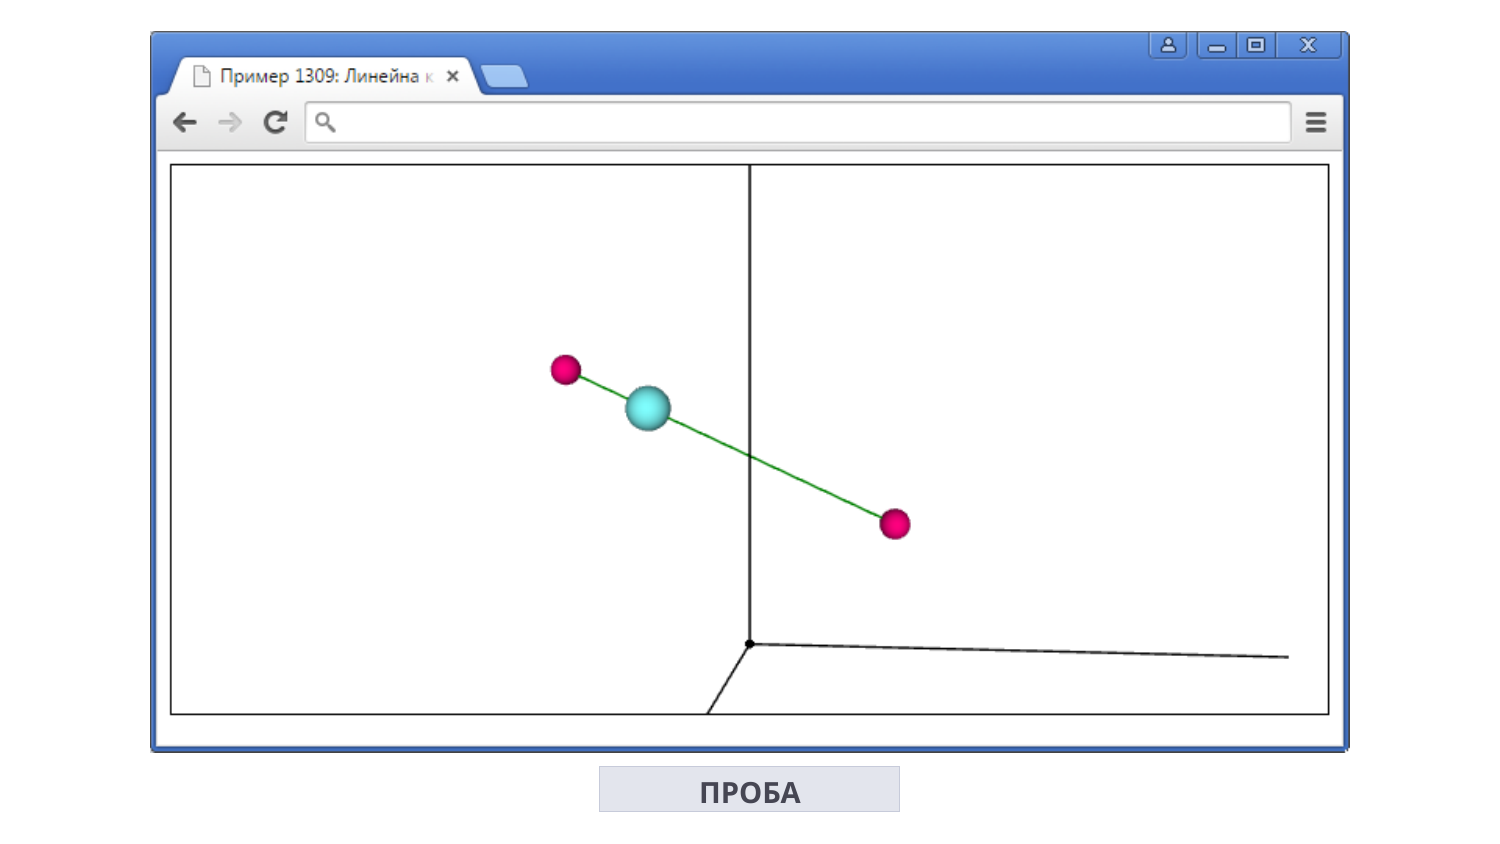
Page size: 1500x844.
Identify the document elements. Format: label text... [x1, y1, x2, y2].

picture [149, 31, 1351, 753]
text_box ПРОБА [599, 766, 900, 812]
